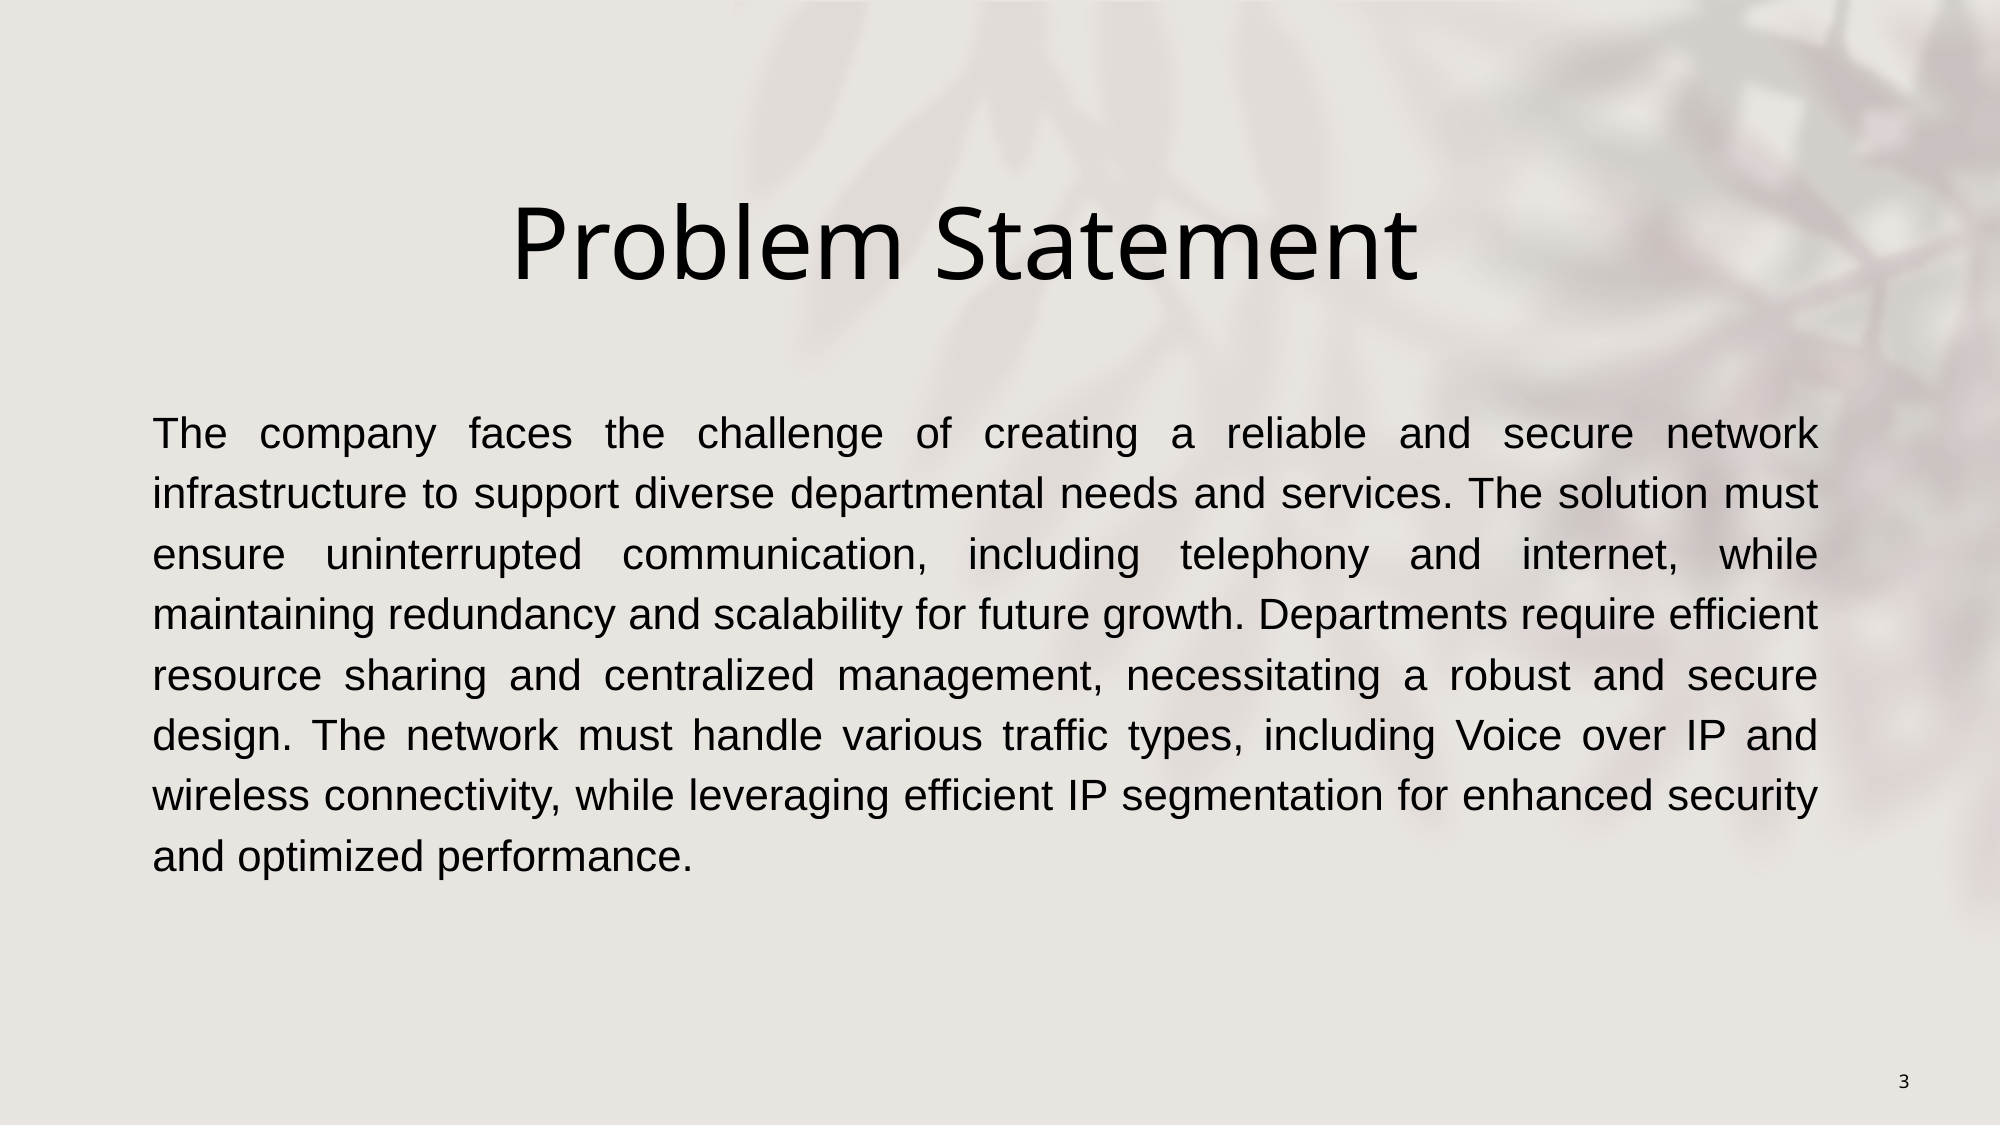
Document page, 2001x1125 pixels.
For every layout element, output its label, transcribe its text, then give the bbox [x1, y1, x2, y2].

slide_number 3 [1474, 1052, 1925, 1113]
title Problem Statement [137, 64, 1819, 389]
list The company faces the challenge of creating a reliable and secure network infrastructure to support diverse departmental needs and services. The solution must ensure uninterrupted communication, including telephony and internet, while maintaining redundancy and scalability for future growth. Departments require efficient resource sharing and centralized management, necessitating a robust and secure design. The network must handle various traffic types, including Voice over IP and wireless connectivity, while leveraging efficient IP segmentation for enhanced security and optimized performance. [137, 389, 1836, 1125]
